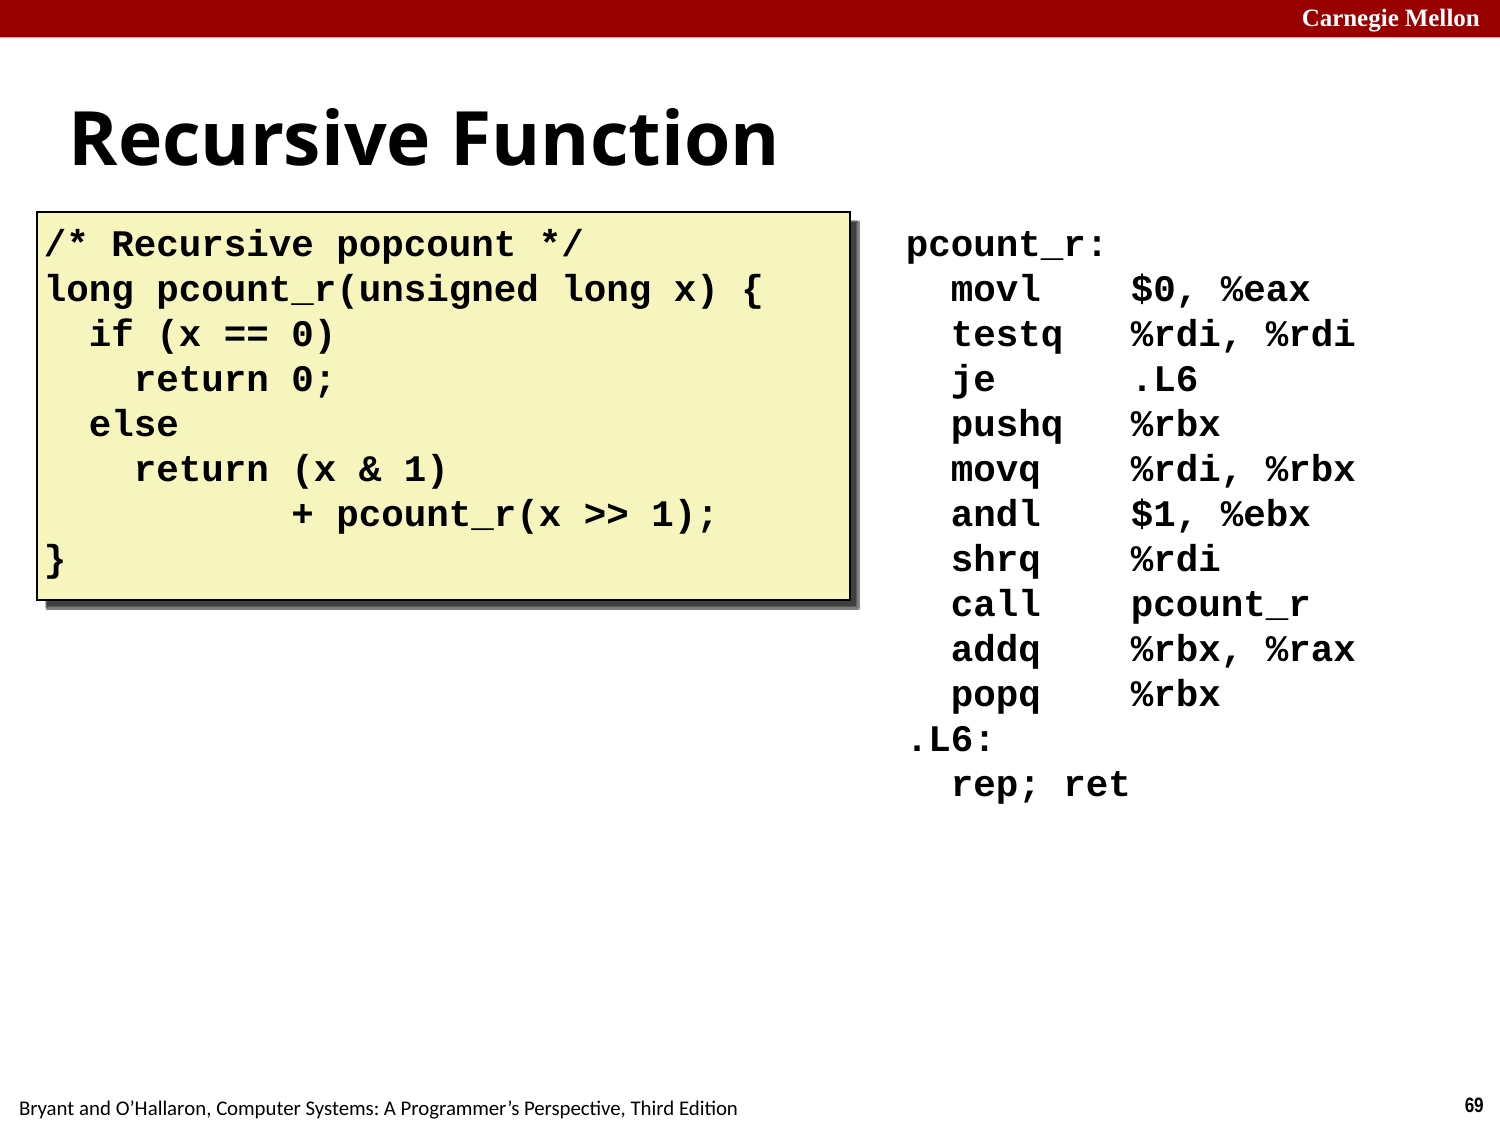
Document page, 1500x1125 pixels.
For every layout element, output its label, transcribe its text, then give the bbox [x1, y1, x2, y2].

title Recursive Function [62, 41, 1438, 230]
text_box pcount_r: movl $0, %eax testq %rdi, %rdi je .L6 pushq %rbx movq %rdi, %rbx andl $1, %ebx shrq %rdi call pcount_r addq %rbx, %rax popq %rbx .L6: rep; ret [899, 212, 1466, 875]
text_box /* Recursive popcount */ long pcount_r(unsigned long x) { if (x == 0) return 0; else return (x & 1) + pcount_r(x >> 1); } [37, 212, 850, 600]
